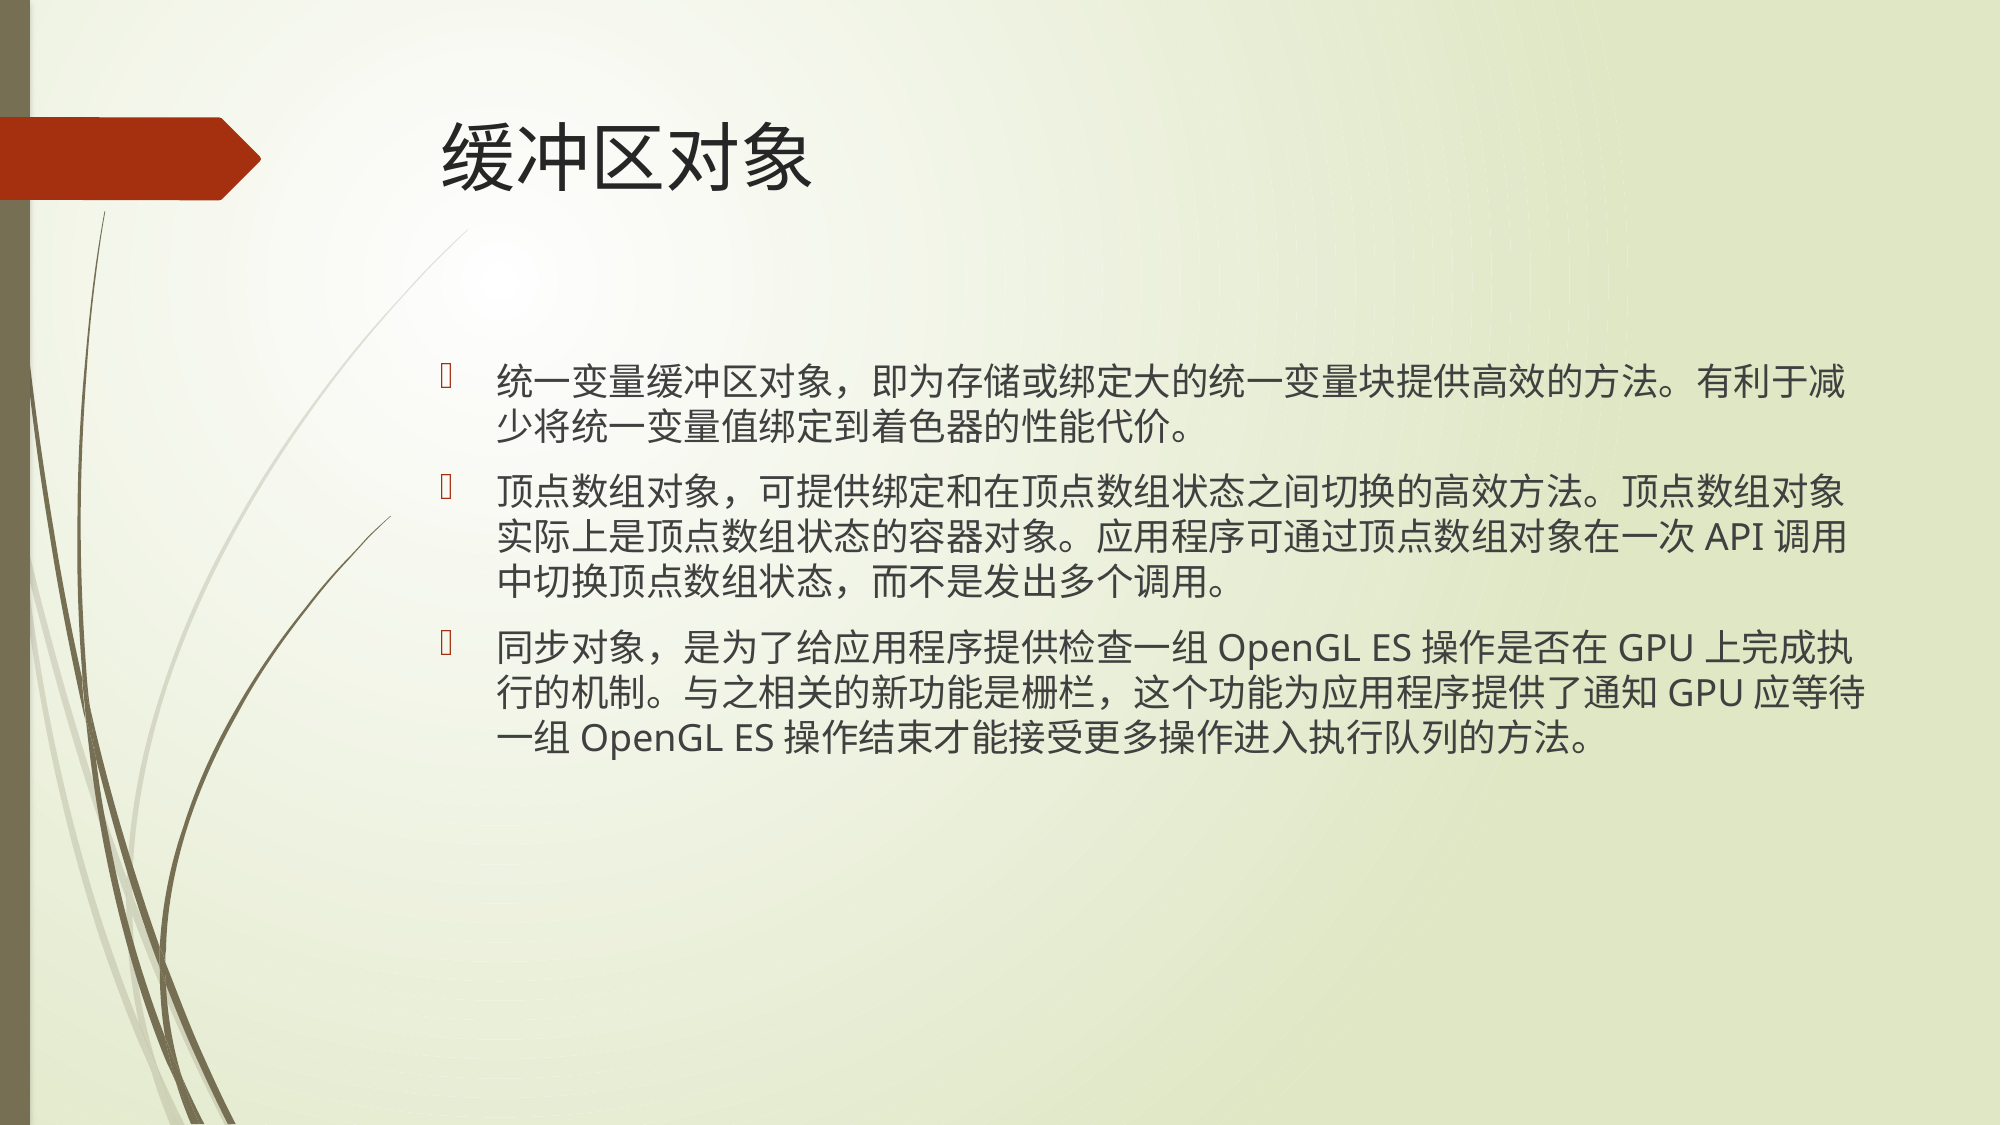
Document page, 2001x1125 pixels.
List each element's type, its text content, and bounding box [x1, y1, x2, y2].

title 缓冲区对象 [425, 102, 1888, 313]
list 统一变量缓冲区对象，即为存储或绑定大的统一变量块提供高效的方法。有利于减少将统一变量值绑定到着色器的性能代价。 顶点数组对象，可提供绑定和在顶点数组状态之间切换的高效方法。顶点数组对象实际上是顶点数组状态的容器对象。应用程序可通过顶点数组对象在一次API调用中切换顶点数组状态，而不是发出多个调用。 同步对象，是为了给应用程序提供检查一组OpenGL ES操作是否在GPU上完成执行的机制。与之相关的新功能是栅栏，这个功能为应用程序提供了通知GPU应等待一组OpenGL ES操作结束才能接受更多操作进入执行队列的方法。 [424, 350, 1888, 970]
